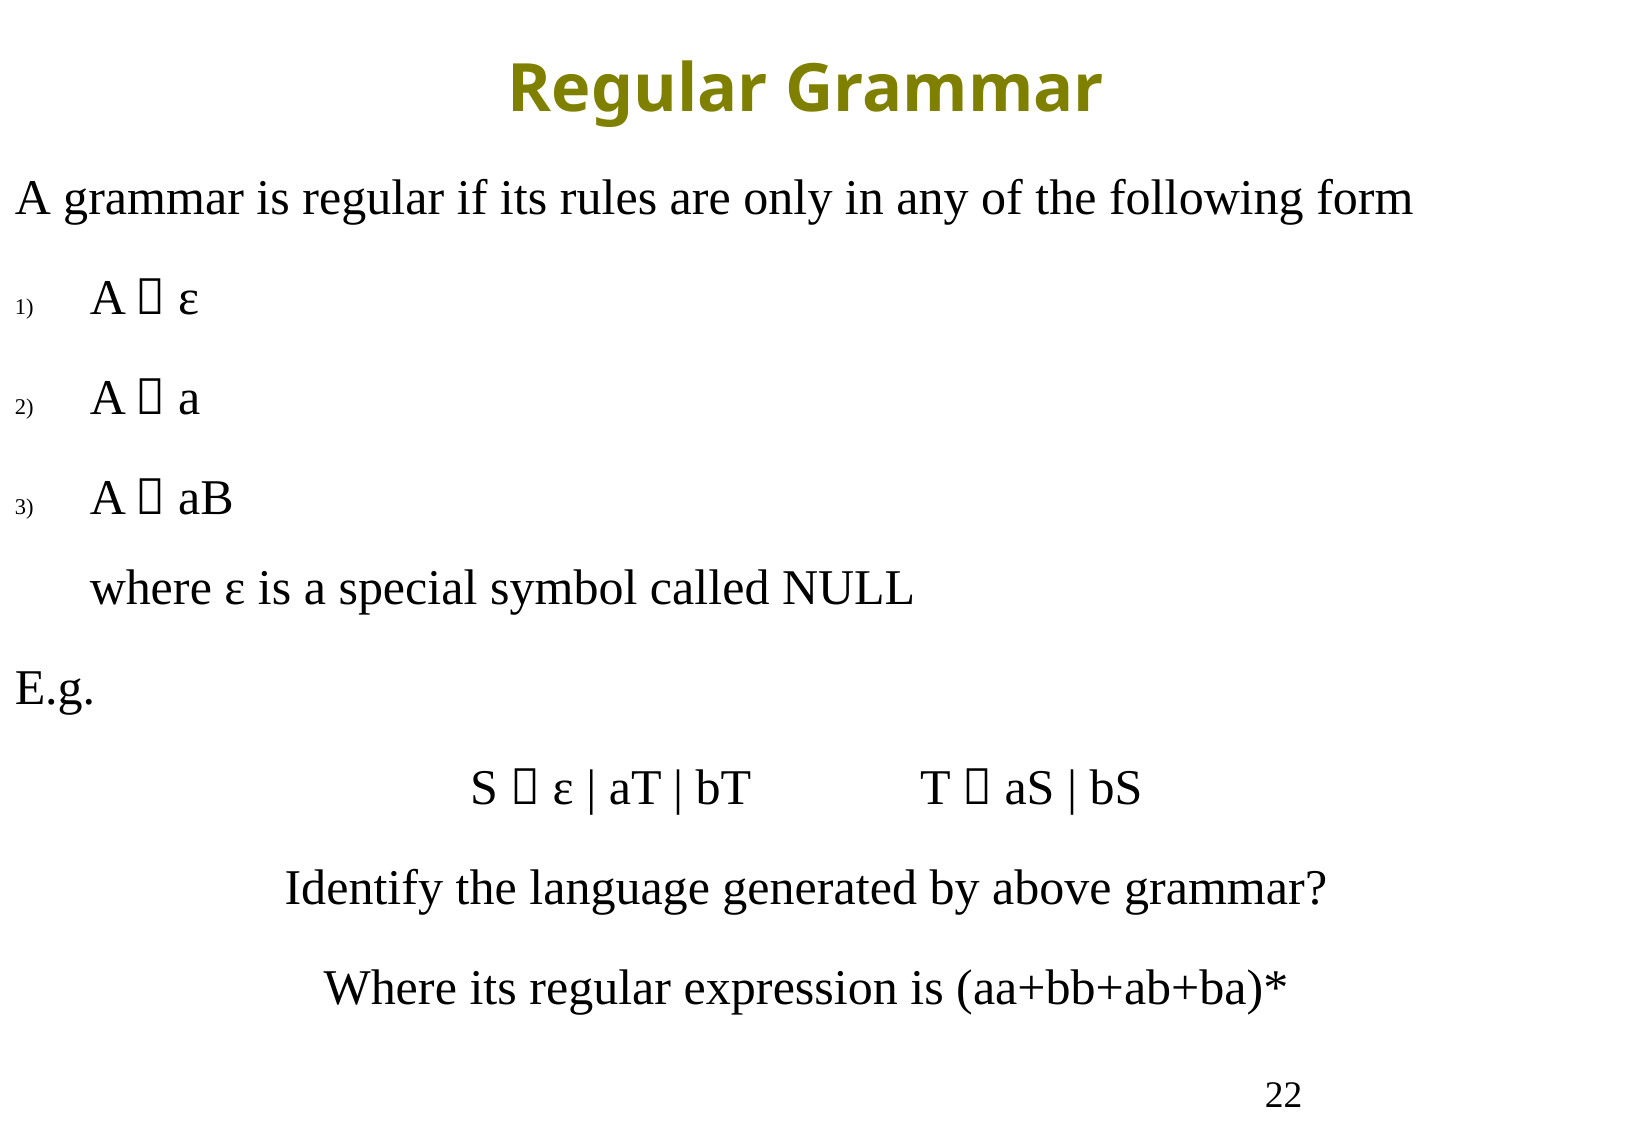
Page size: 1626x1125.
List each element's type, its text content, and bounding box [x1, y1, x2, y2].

list Regular Grammar A grammar is regular if its rules are only in any of the following form A  ɛ A  a A  aB where ɛ is a special symbol called NULL E.g. S  ɛ | aT | bT T  aS | bS Identify the language generated by above grammar? Where its regular expression is (aa+bb+ab+ba)* [0, 0, 1613, 935]
slide_number 22 [1250, 1062, 1589, 1100]
